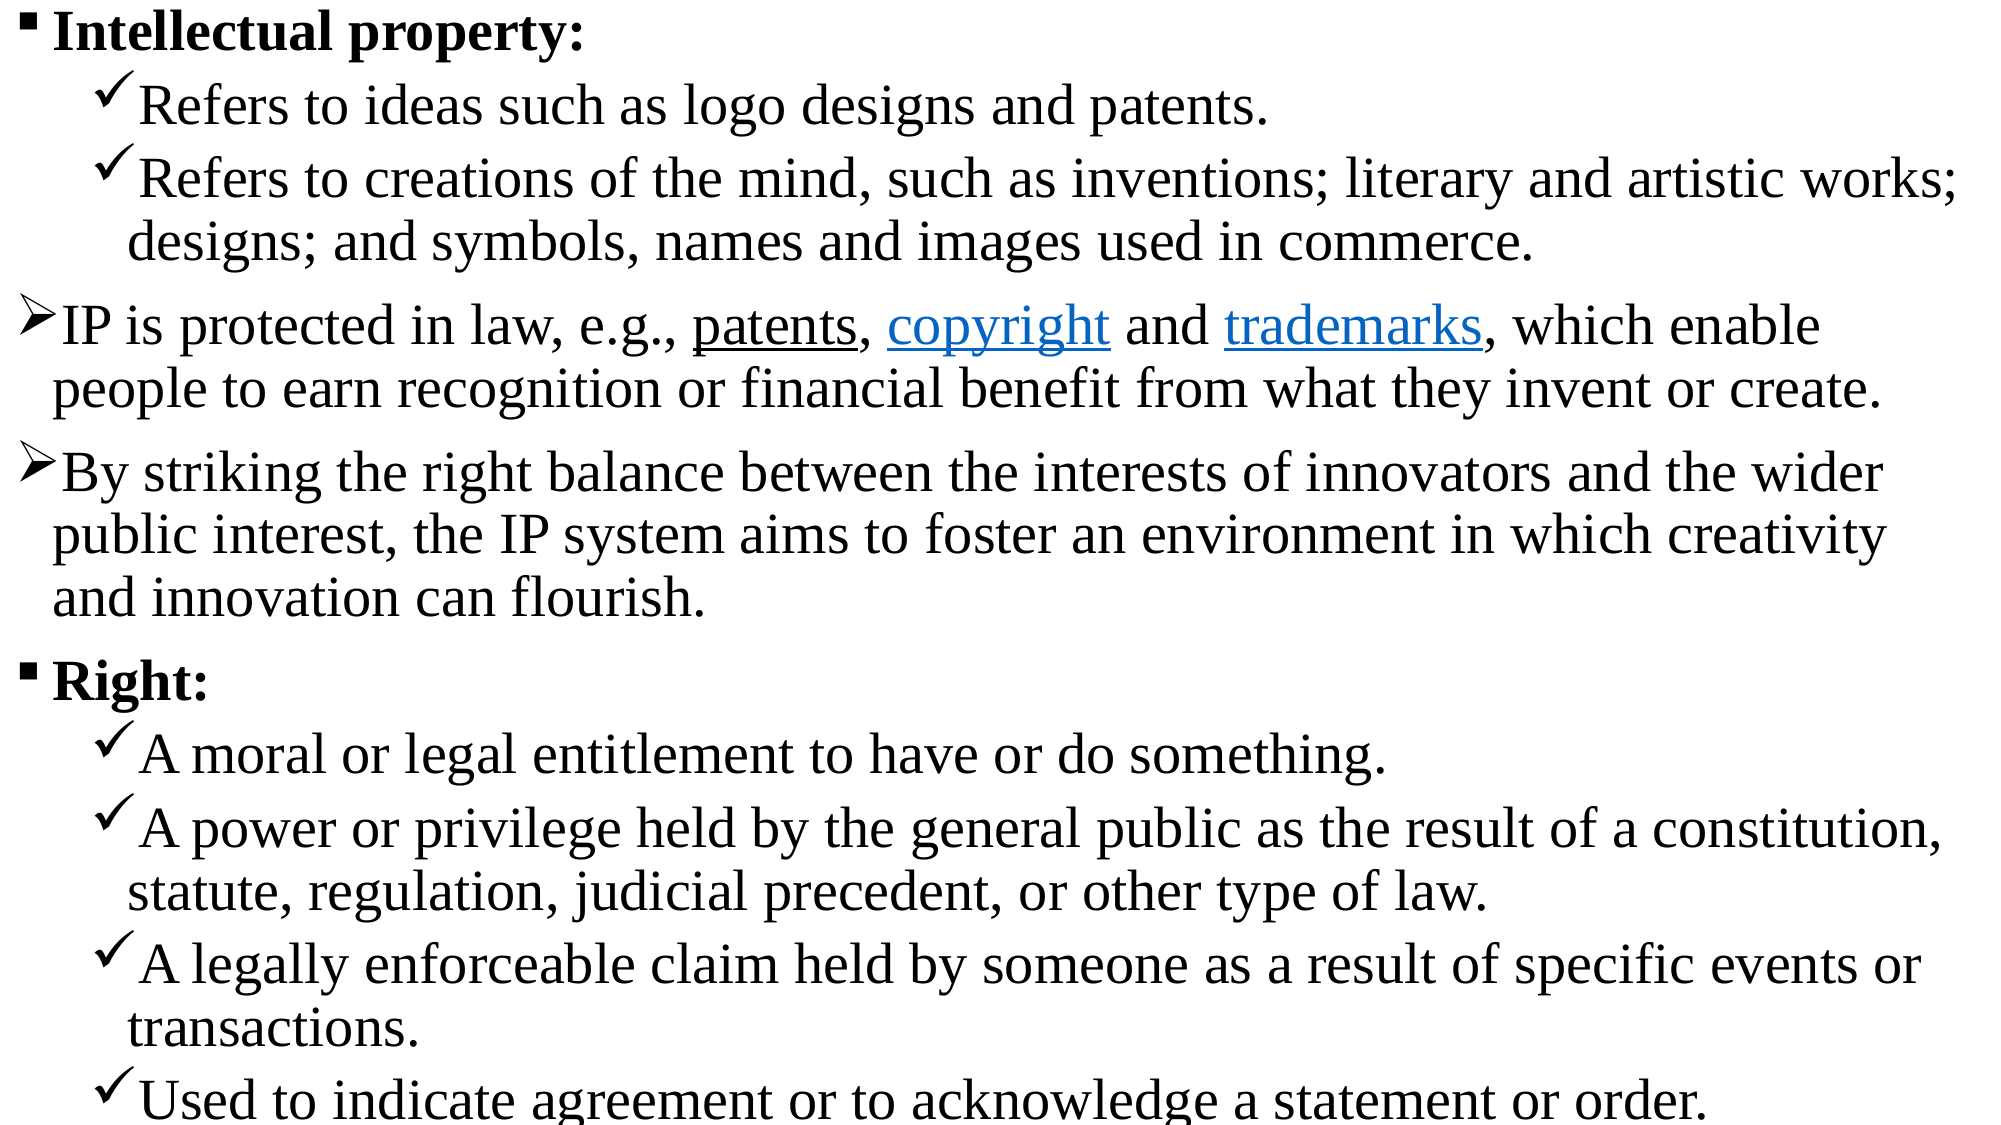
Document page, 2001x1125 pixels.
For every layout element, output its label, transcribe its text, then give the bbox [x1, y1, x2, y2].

list Intellectual property: Refers to ideas such as logo designs and patents. Refers to creations of the mind, such as inventions; literary and artistic works; designs; and symbols, names and images used in commerce. IP is protected in law, e.g., patents, copyright and trademarks, which enable people to earn recognition or financial benefit from what they invent or create. By striking the right balance between the interests of innovators and the wider public interest, the IP system aims to foster an environment in which creativity and innovation can flourish. Right: A moral or legal entitlement to have or do something. A power or privilege held by the general public as the result of a constitution, statute, regulation, judicial precedent, or other type of law. A legally enforceable claim held by someone as a result of specific events or transactions. Used to indicate agreement or to acknowledge a statement or order. [0, 0, 2000, 1118]
